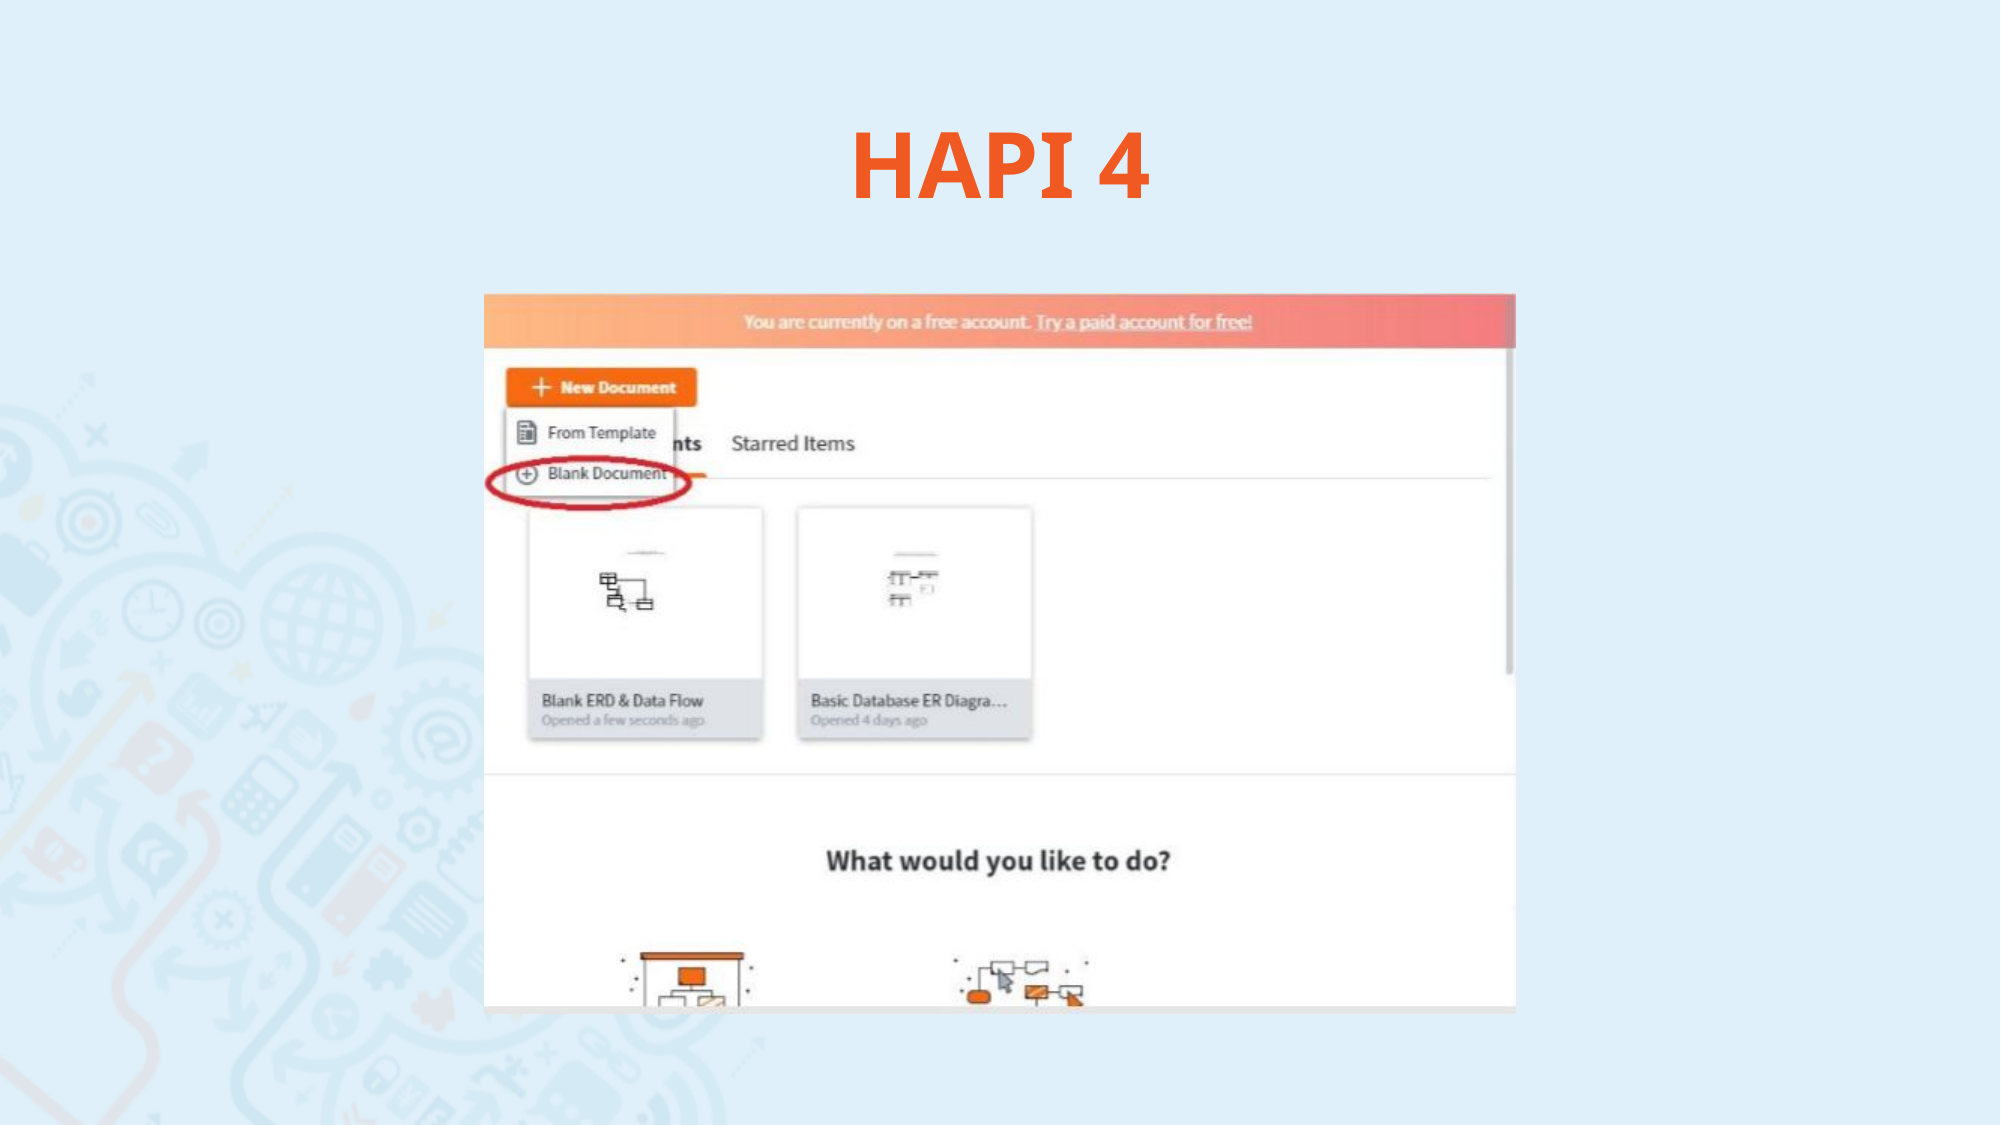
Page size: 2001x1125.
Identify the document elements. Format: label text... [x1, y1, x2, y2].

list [484, 293, 1516, 1014]
picture [0, 0, 2001, 1125]
title HAPI 4 [137, 59, 1863, 278]
